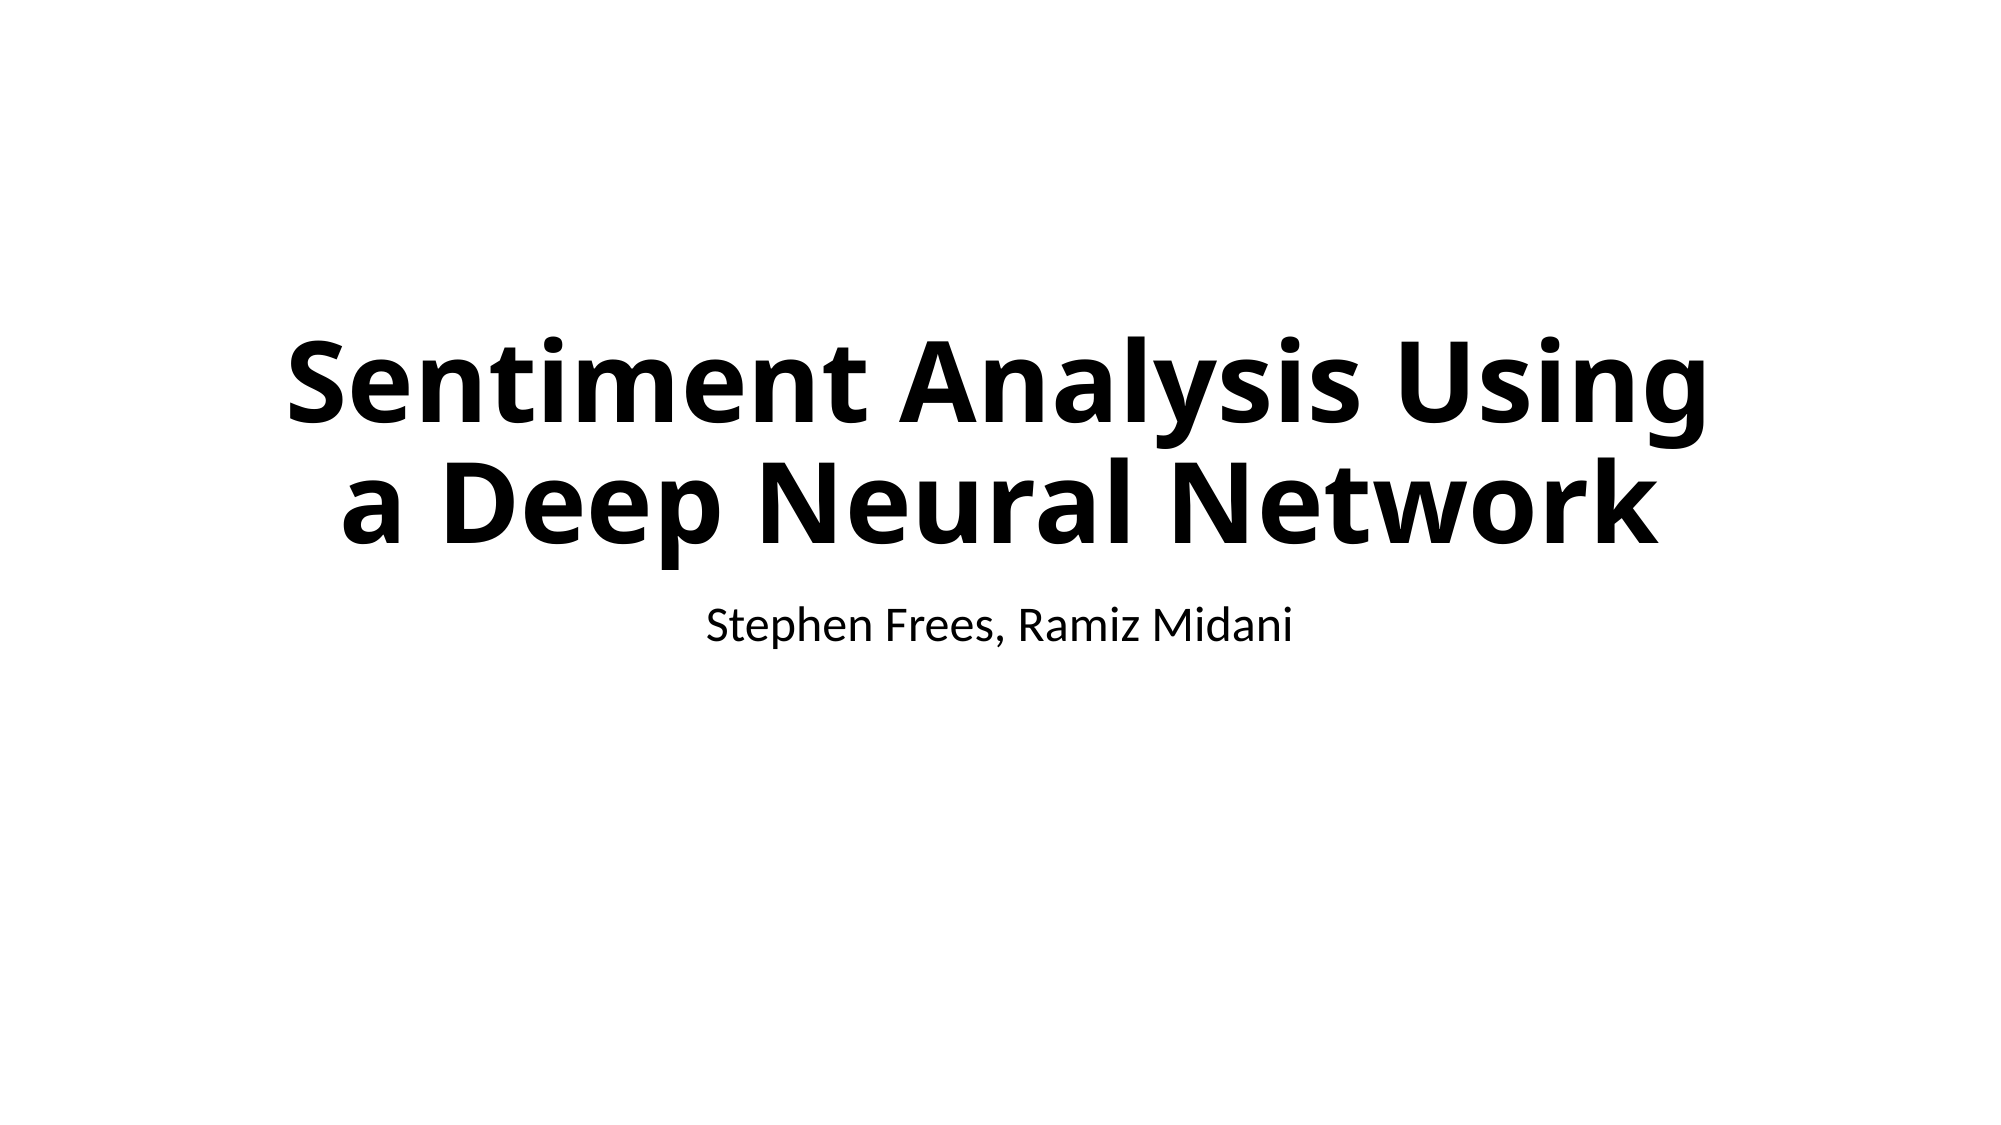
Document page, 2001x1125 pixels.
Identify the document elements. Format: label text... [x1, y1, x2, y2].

subtitle Stephen Frees, Ramiz Midani [249, 590, 1750, 863]
title Sentiment Analysis Using a Deep Neural Network [249, 184, 1750, 576]
